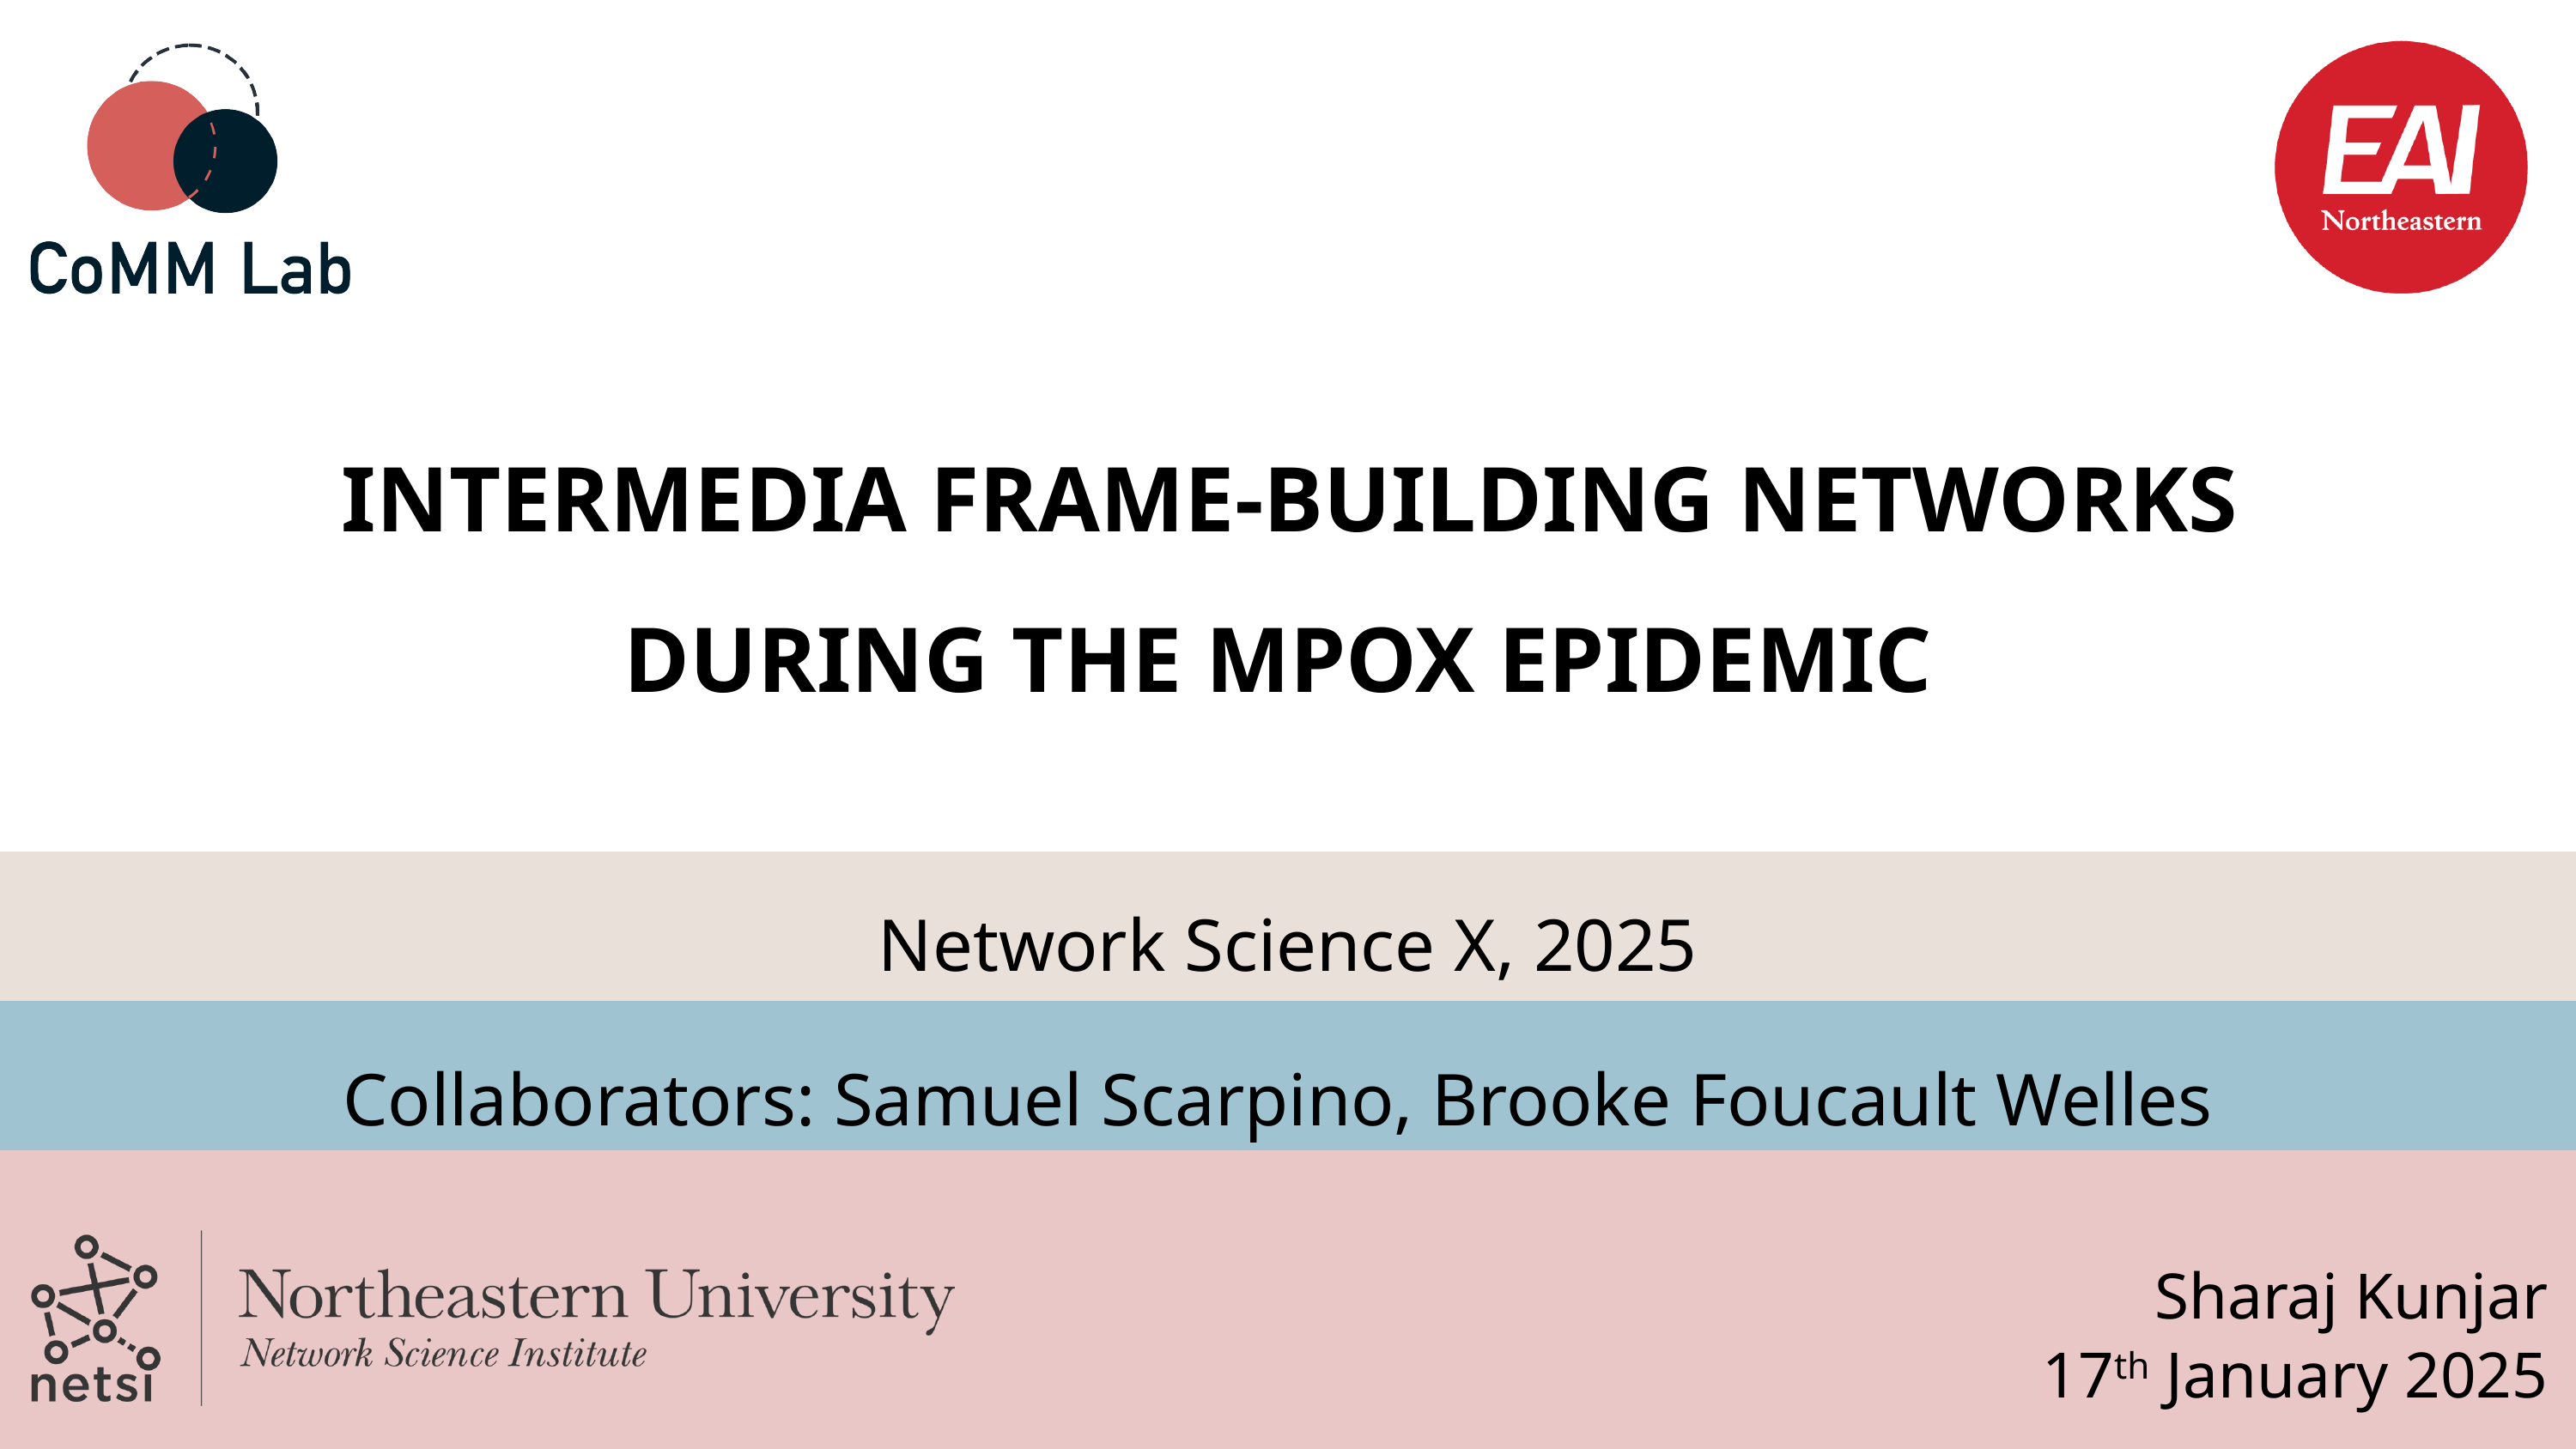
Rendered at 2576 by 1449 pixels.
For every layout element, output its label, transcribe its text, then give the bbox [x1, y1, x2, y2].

picture [26, 1225, 962, 1417]
picture [26, 43, 354, 313]
text_box INTERMEDIA FRAME-BUILDING NETWORKS DURING THE MPOX EPIDEMIC [2, 388, 983, 711]
text_box Sharaj Kunjar 17th January 2025 [1620, 1253, 2549, 1410]
text_box INTERMEDIA FRAME-BUILDING NETWORKS DURING THE MPOX EPIDEMIC [1593, 388, 2576, 711]
text_box Network Science X, 2025 [0, 842, 983, 986]
text_box Network Science X, 2025 [1593, 842, 2576, 986]
text_box Collaborators: Samuel Scarpino, Brooke Foucault Welles [1593, 997, 2576, 1141]
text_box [989, 0, 1587, 1449]
text_box Collaborators: Samuel Scarpino, Brooke Foucault Welles [0, 997, 983, 1141]
picture [2275, 40, 2528, 294]
